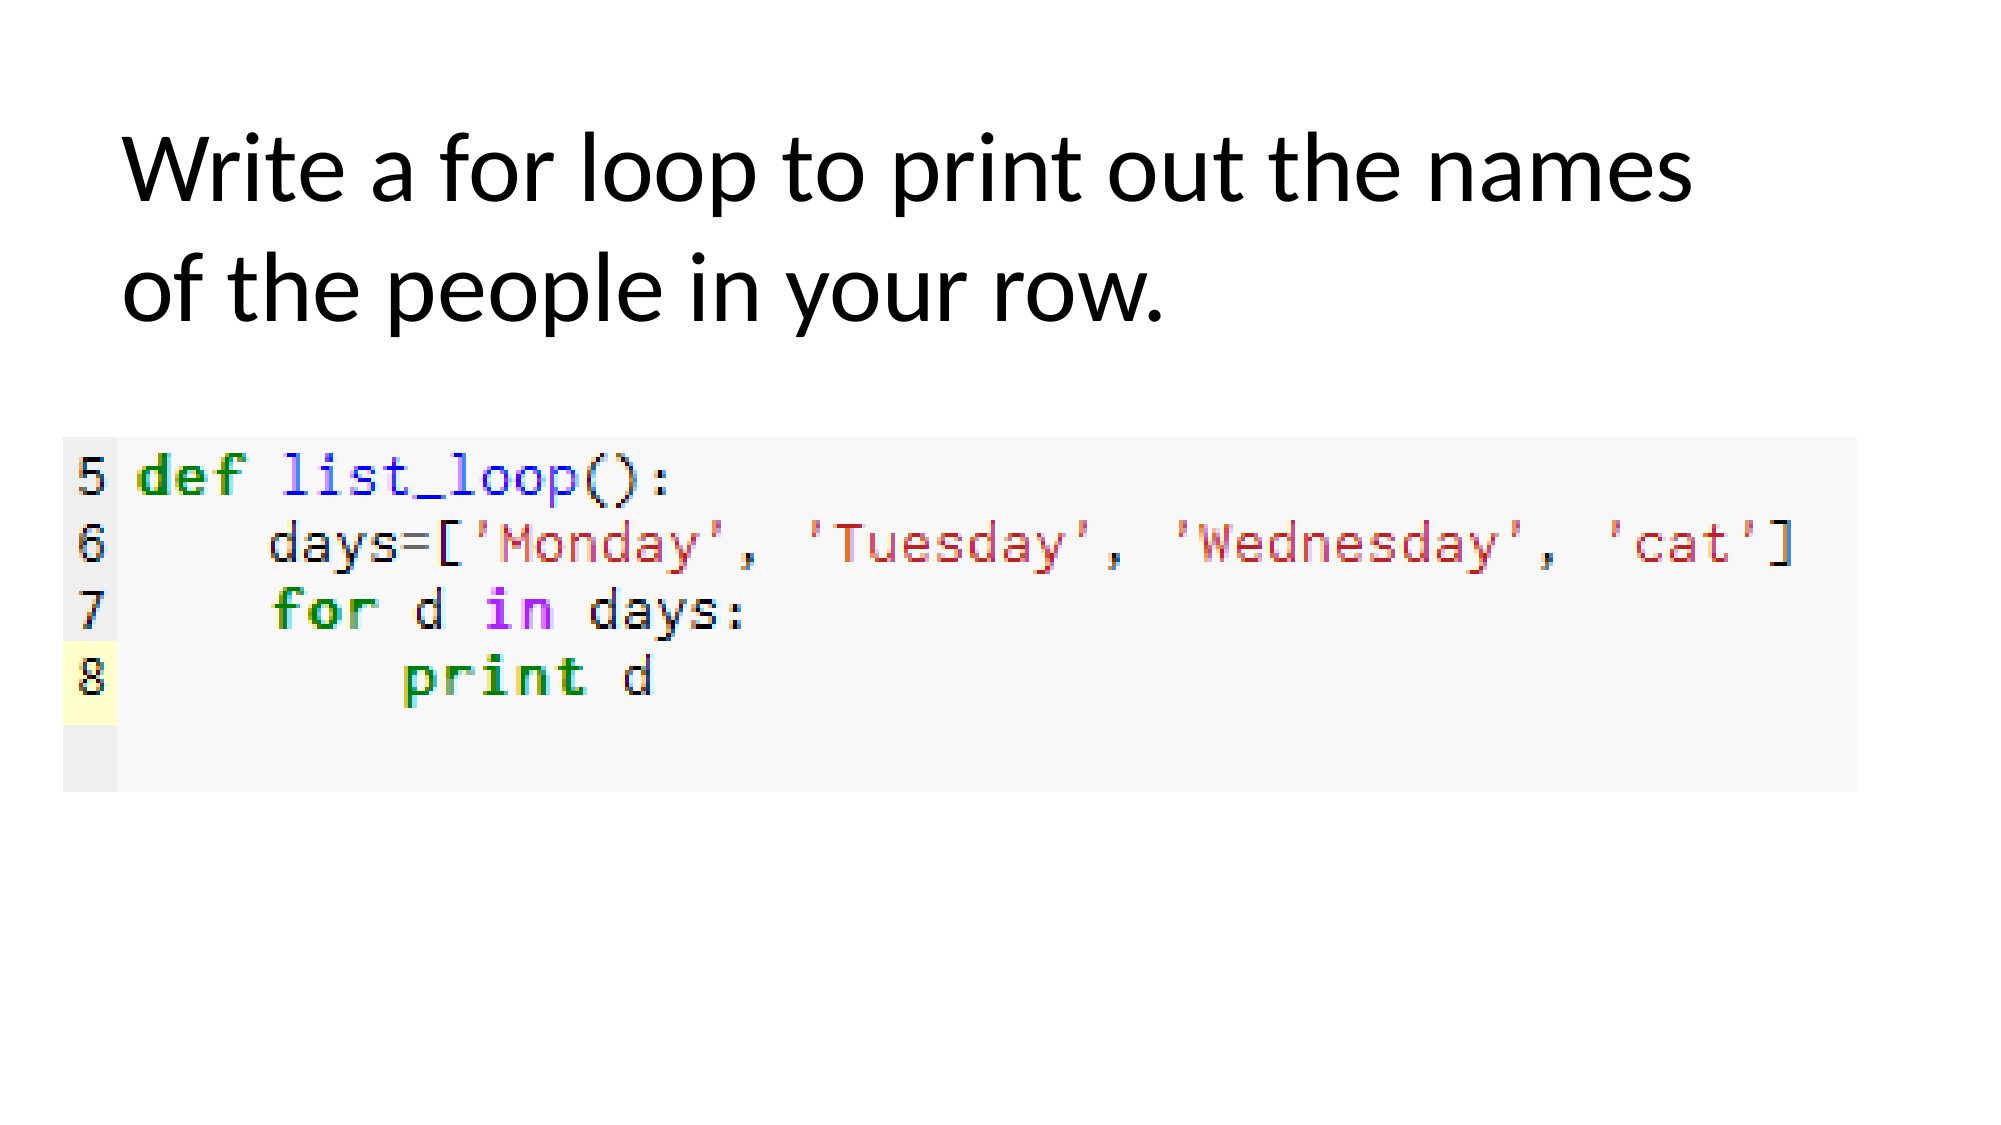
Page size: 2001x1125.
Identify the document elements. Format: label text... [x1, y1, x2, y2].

text_box Write a for loop to print out the names of the people in your row. [106, 93, 1734, 349]
picture [63, 437, 1858, 792]
